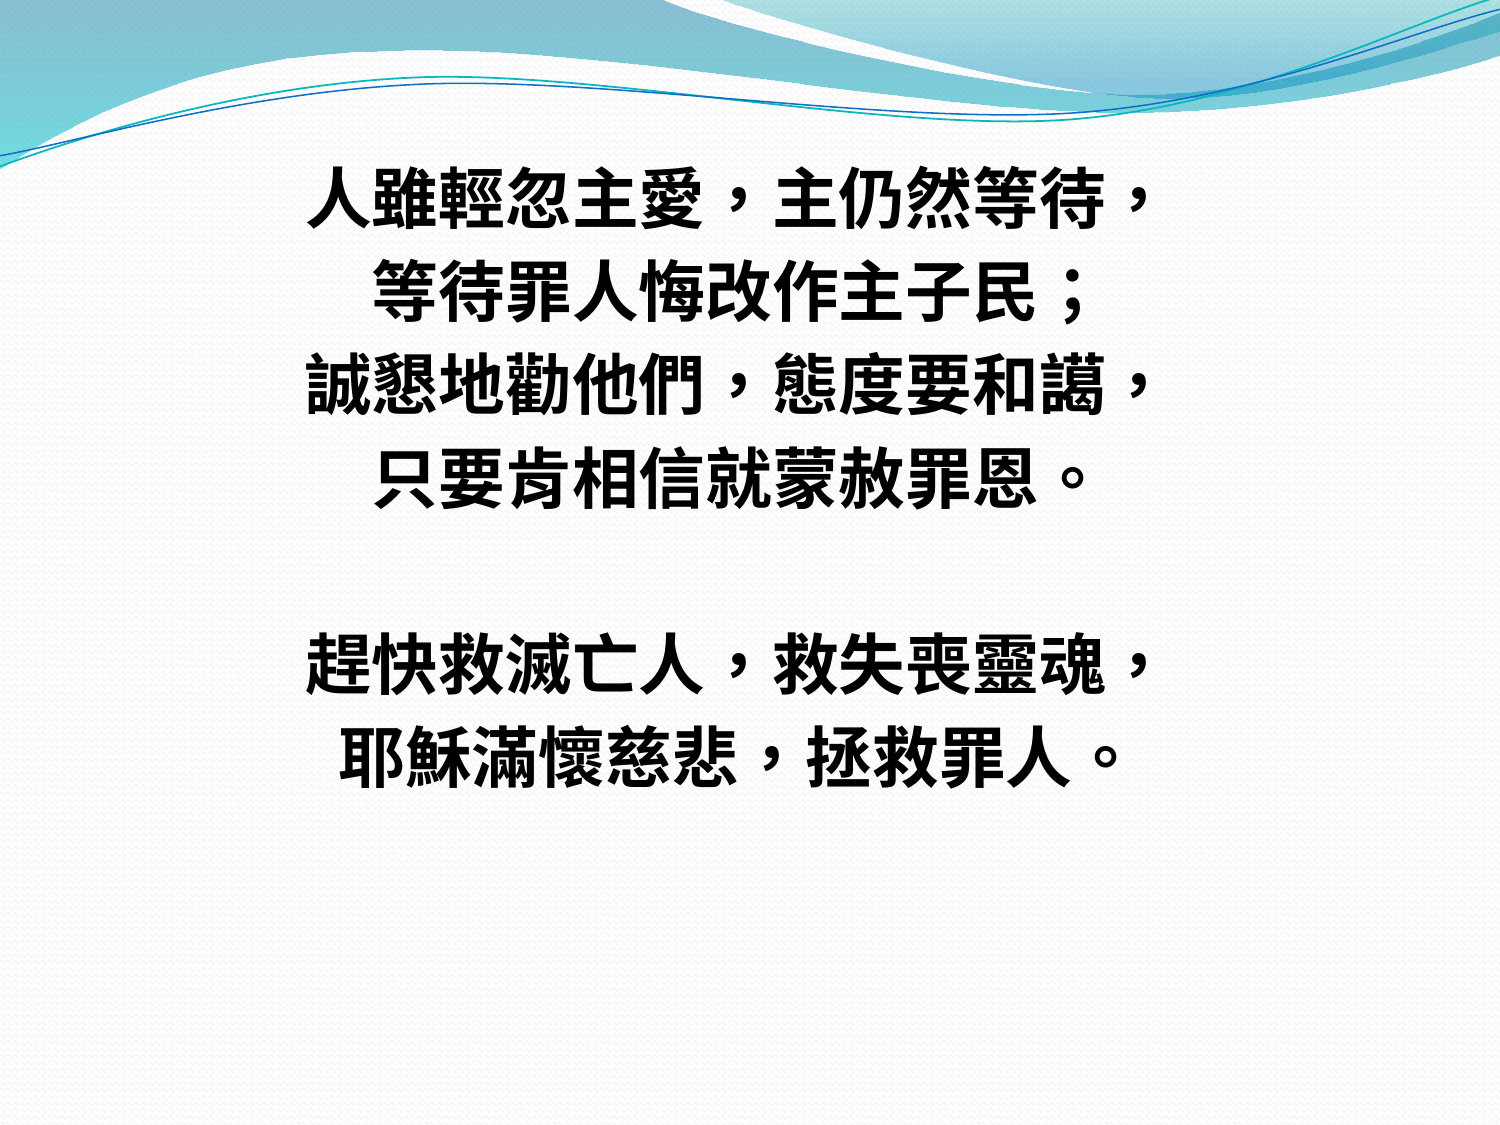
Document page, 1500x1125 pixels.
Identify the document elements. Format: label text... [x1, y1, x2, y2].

list 人雖輕忽主愛，主仍然等待， 等待罪人悔改作主子民； 誠懇地勸他們，態度要和譪， 只要肯相信就蒙赦罪恩。 趕快救滅亡人，救失喪靈魂， 耶穌滿懷慈悲，拯救罪人。 [53, 149, 1425, 1038]
